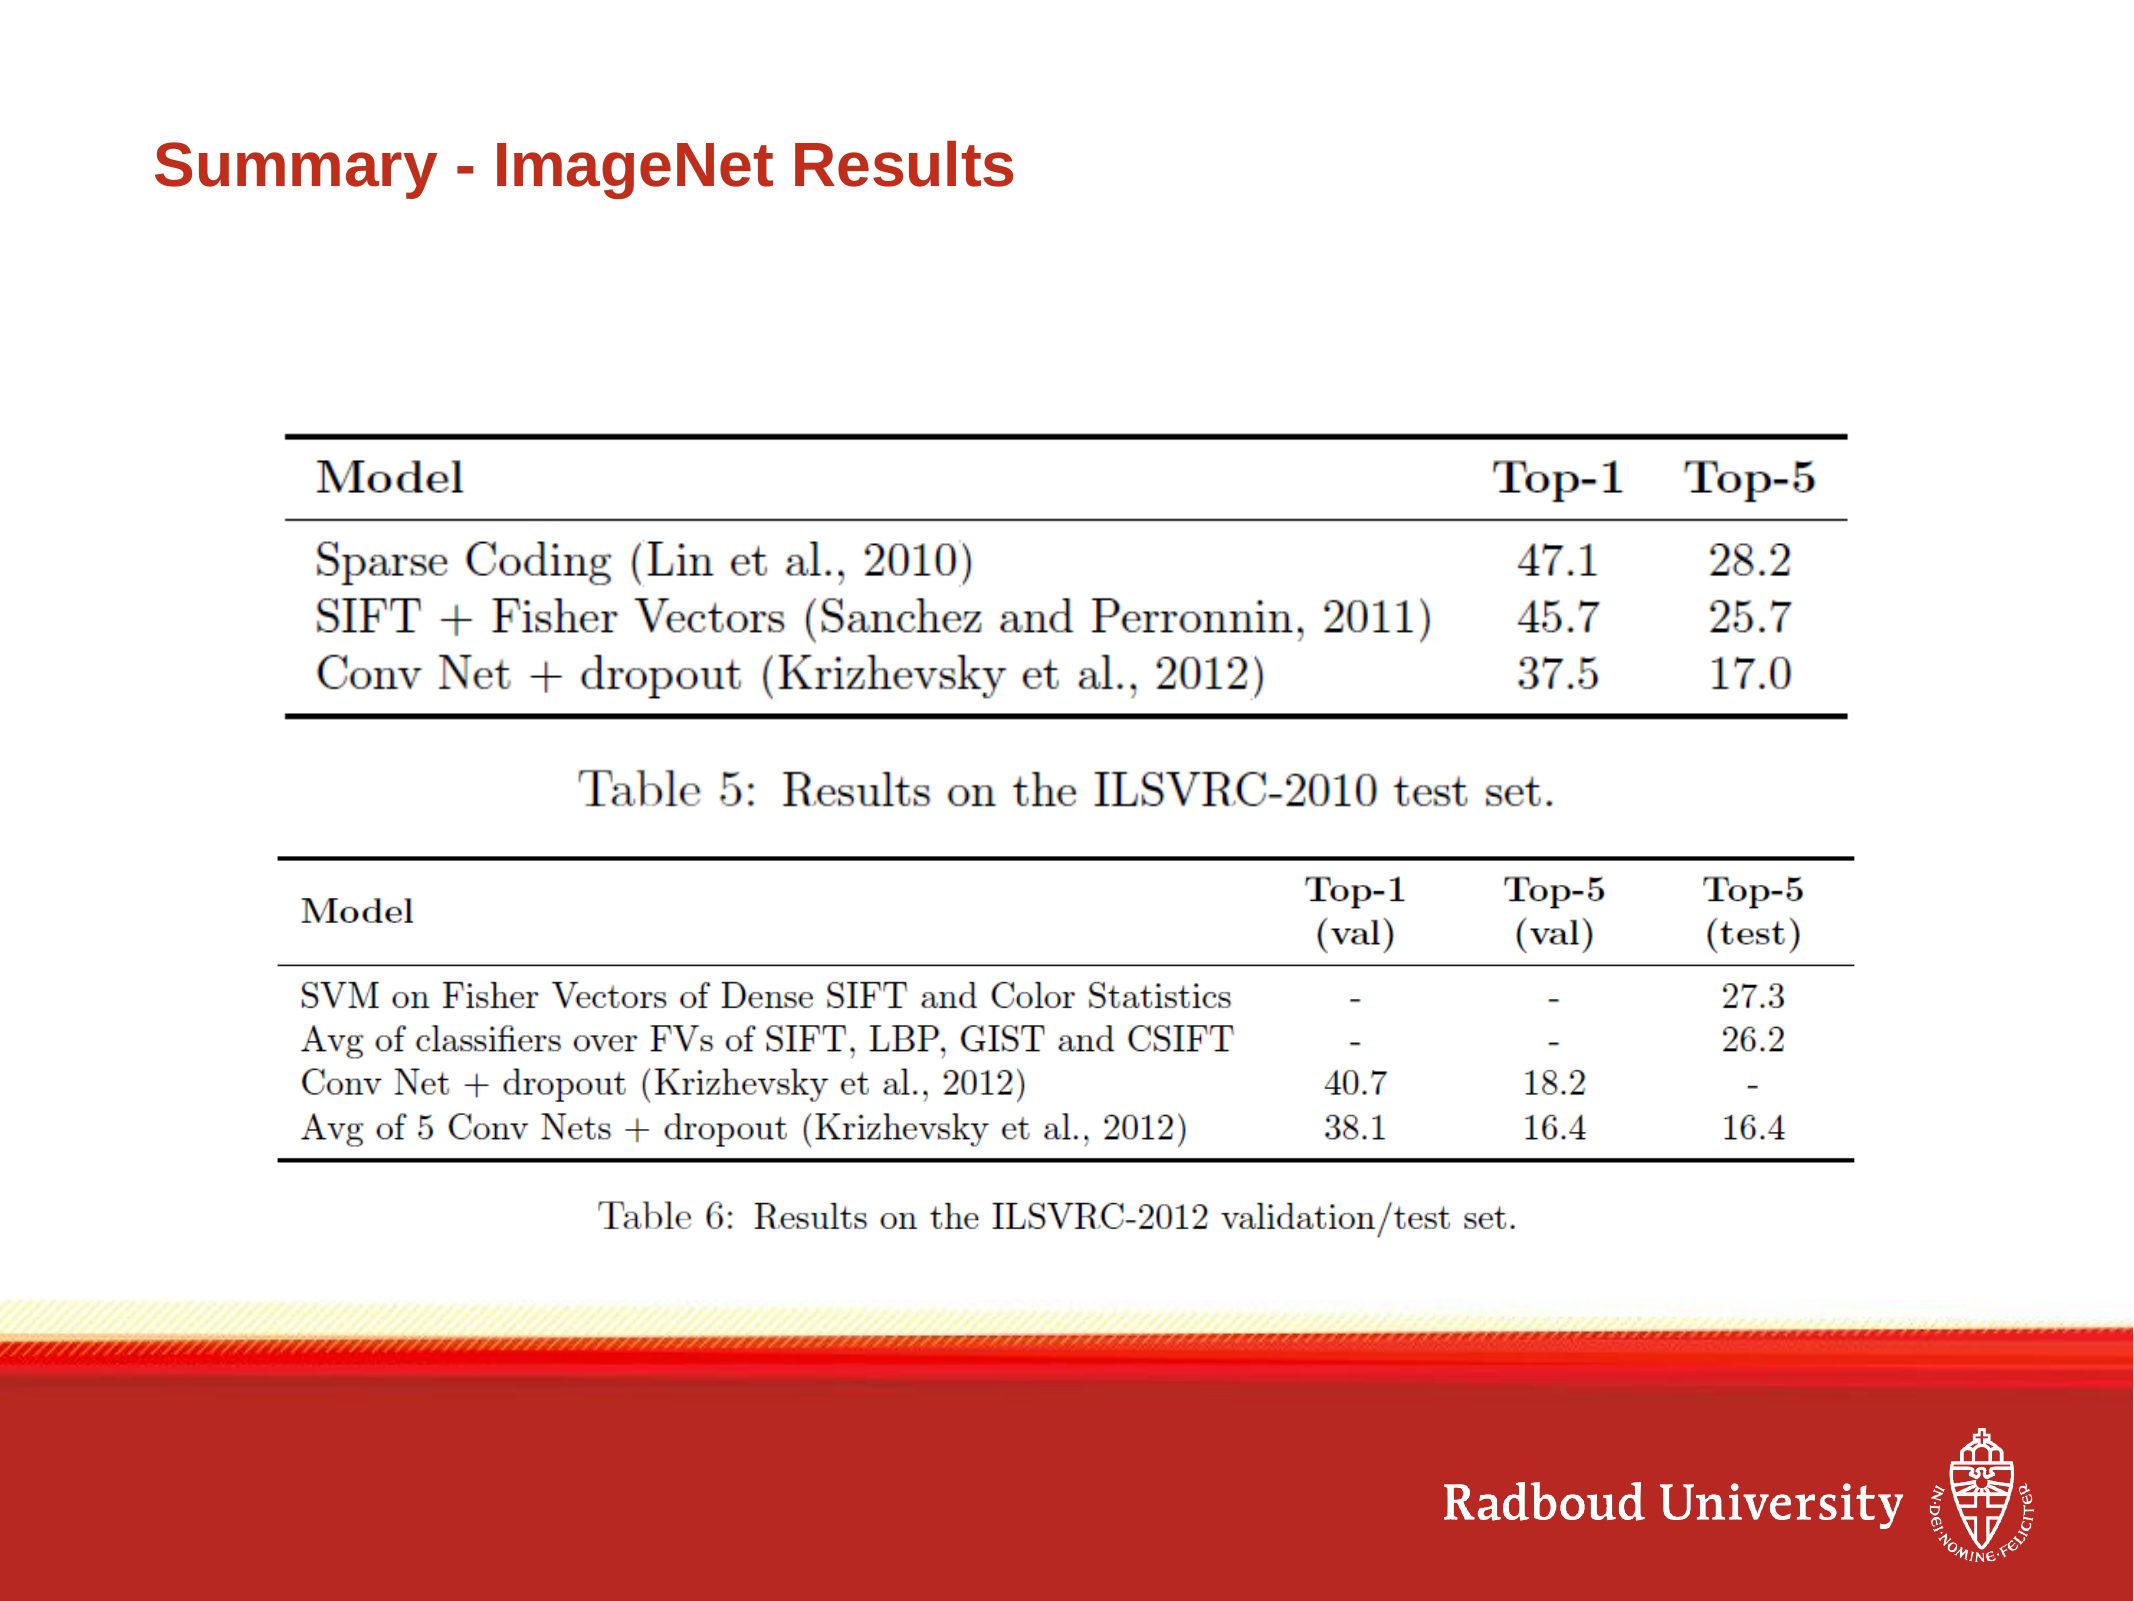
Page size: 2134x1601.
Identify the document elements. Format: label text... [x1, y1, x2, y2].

picture [0, 0, 2134, 1601]
title Summary - ImageNet Results [147, 118, 1979, 296]
